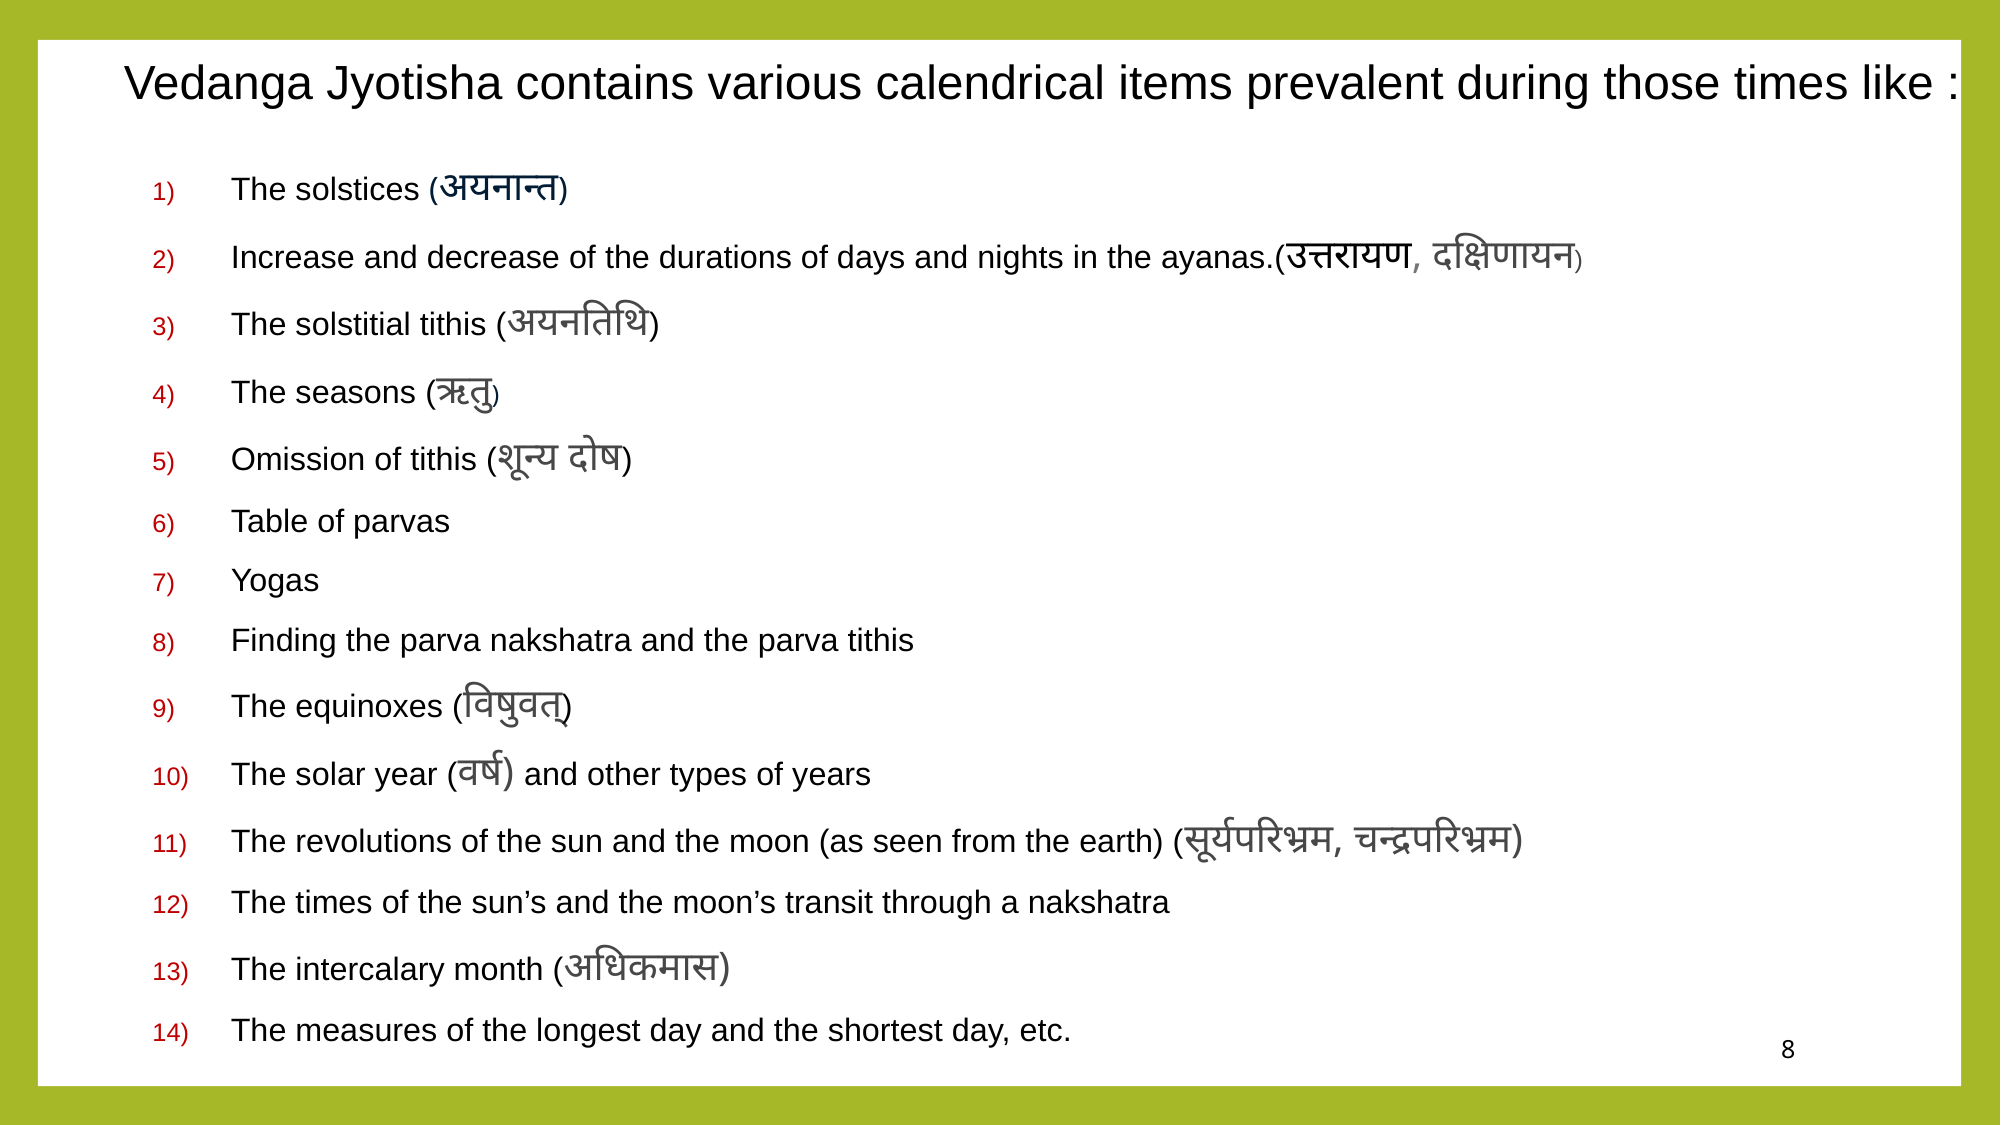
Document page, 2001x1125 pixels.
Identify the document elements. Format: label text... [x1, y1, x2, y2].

list The solstices (अयनान्त) Increase and decrease of the durations of days and nights in the ayanas.(उत्तरायण, दक्षिणायन) The solstitial tithis (अयनतिथि) The seasons (ऋतु) Omission of tithis (शून्य दोष) Table of parvas Yogas Finding the parva nakshatra and the parva tithis The equinoxes (विषुवत्) The solar year (वर्ष) and other types of years The revolutions of the sun and the moon (as seen from the earth) (सूर्यपरिभ्रम, चन्द्रपरिभ्रम) The times of the sun’s and the moon’s transit through a nakshatra The intercalary month (अधिकमास) The measures of the longest day and the shortest day, etc. [137, 159, 1930, 1062]
slide_number 8 [1530, 1020, 1811, 1081]
title Vedanga Jyotisha contains various calendrical items prevalent during those times like : [108, 42, 2000, 127]
